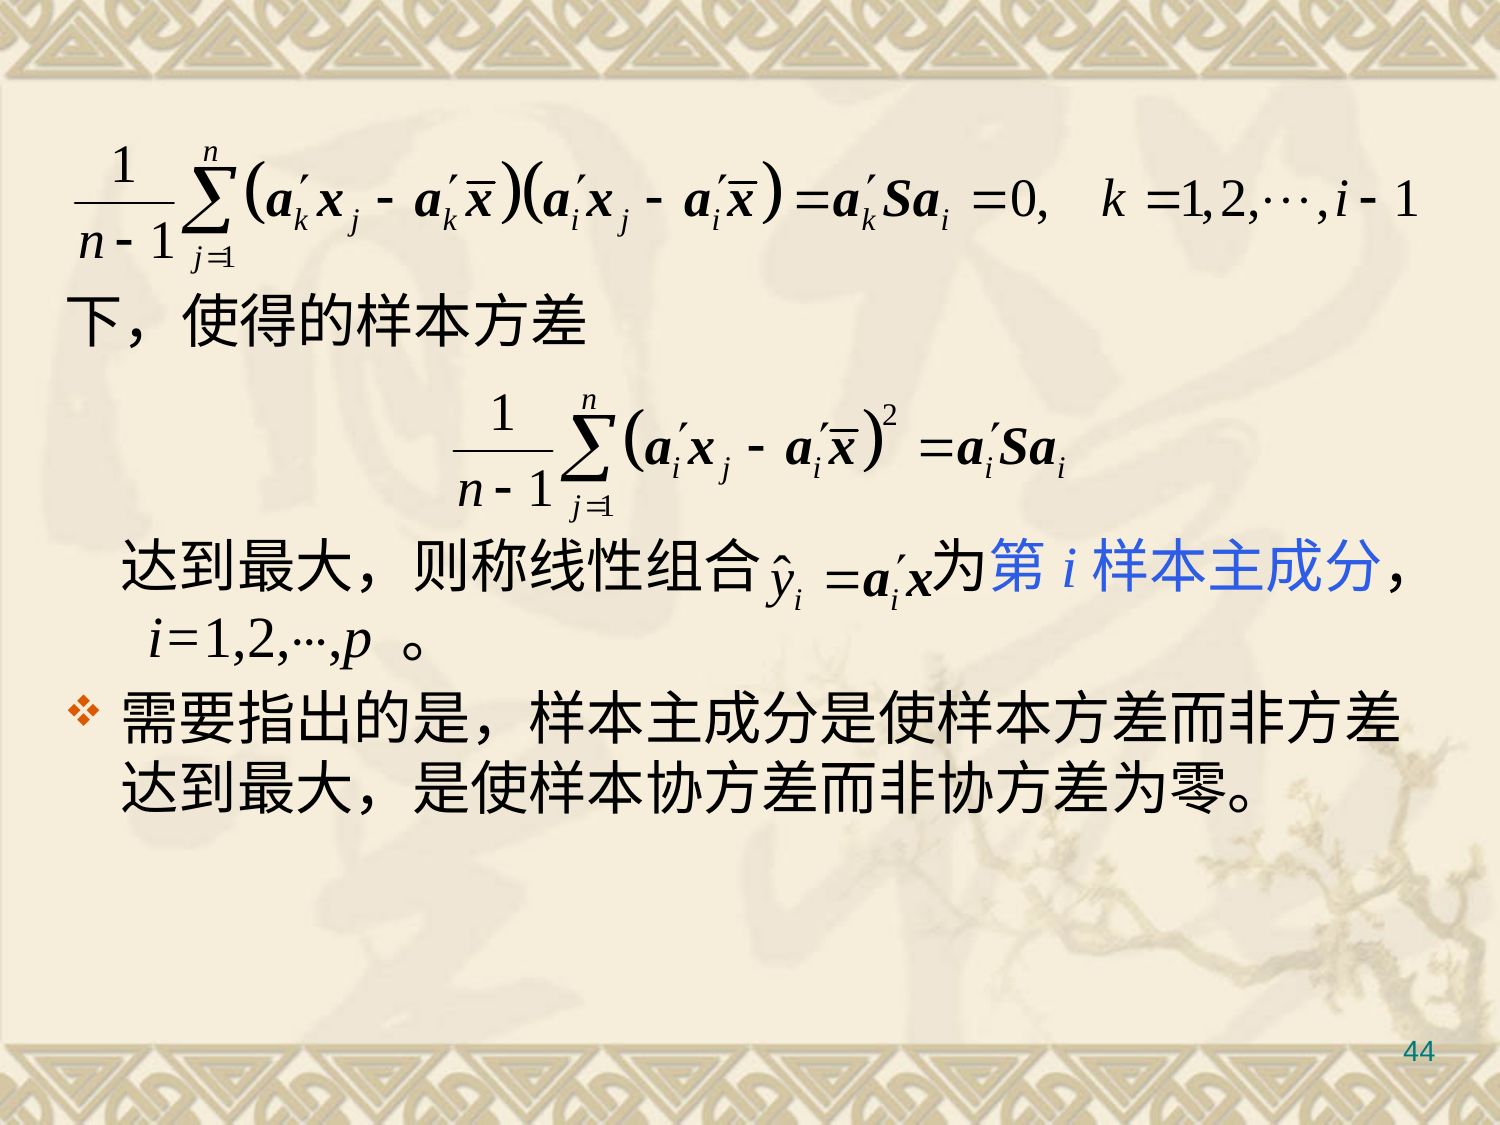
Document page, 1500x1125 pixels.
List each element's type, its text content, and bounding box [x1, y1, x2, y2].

picture [0, 0, 1500, 1125]
slide_number 44 [1074, 1024, 1451, 1103]
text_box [70, 132, 1419, 280]
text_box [449, 380, 1071, 528]
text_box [761, 550, 940, 616]
list 下，使得的样本方差 达到最大，则称线性组合 为第i样本主成分， i=1,2,⋯,p 。 需要指出的是，样本主成分是使样本方差而非方差达到最大，是使样本协方差而非协方差为零。 [49, 113, 1451, 1001]
